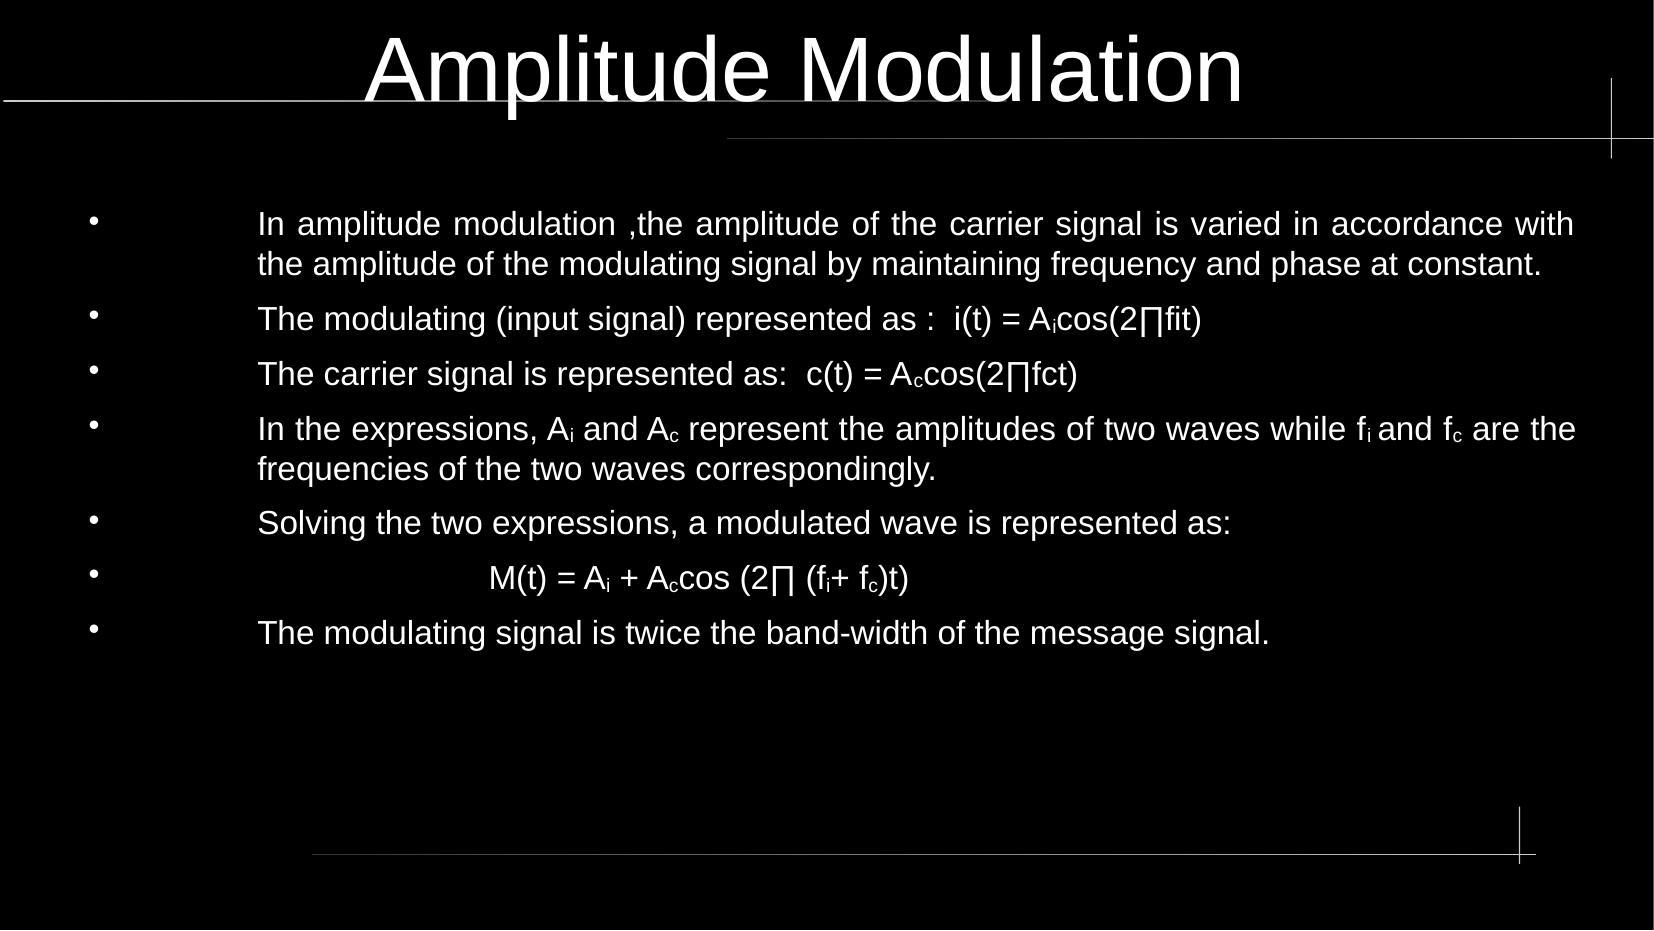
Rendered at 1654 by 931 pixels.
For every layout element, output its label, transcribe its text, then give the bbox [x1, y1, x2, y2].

text_box In amplitude modulation ,the amplitude of the carrier signal is varied in accordance with the amplitude of the modulating signal by maintaining frequency and phase at constant. The modulating (input signal) represented as : i(t) = Aicos(2∏fit) The carrier signal is represented as: c(t) = Accos(2∏fct) In the expressions, Ai and Ac represent the amplitudes of two waves while fi and fc are the frequencies of the two waves correspondingly. Solving the two expressions, a modulated wave is represented as: M(t) = Ai + Accos (2∏ (fi+ fc)t) The modulating signal is twice the band-width of the message signal. [88, 147, 1577, 687]
text_box Amplitude Modulation [23, 11, 1589, 118]
